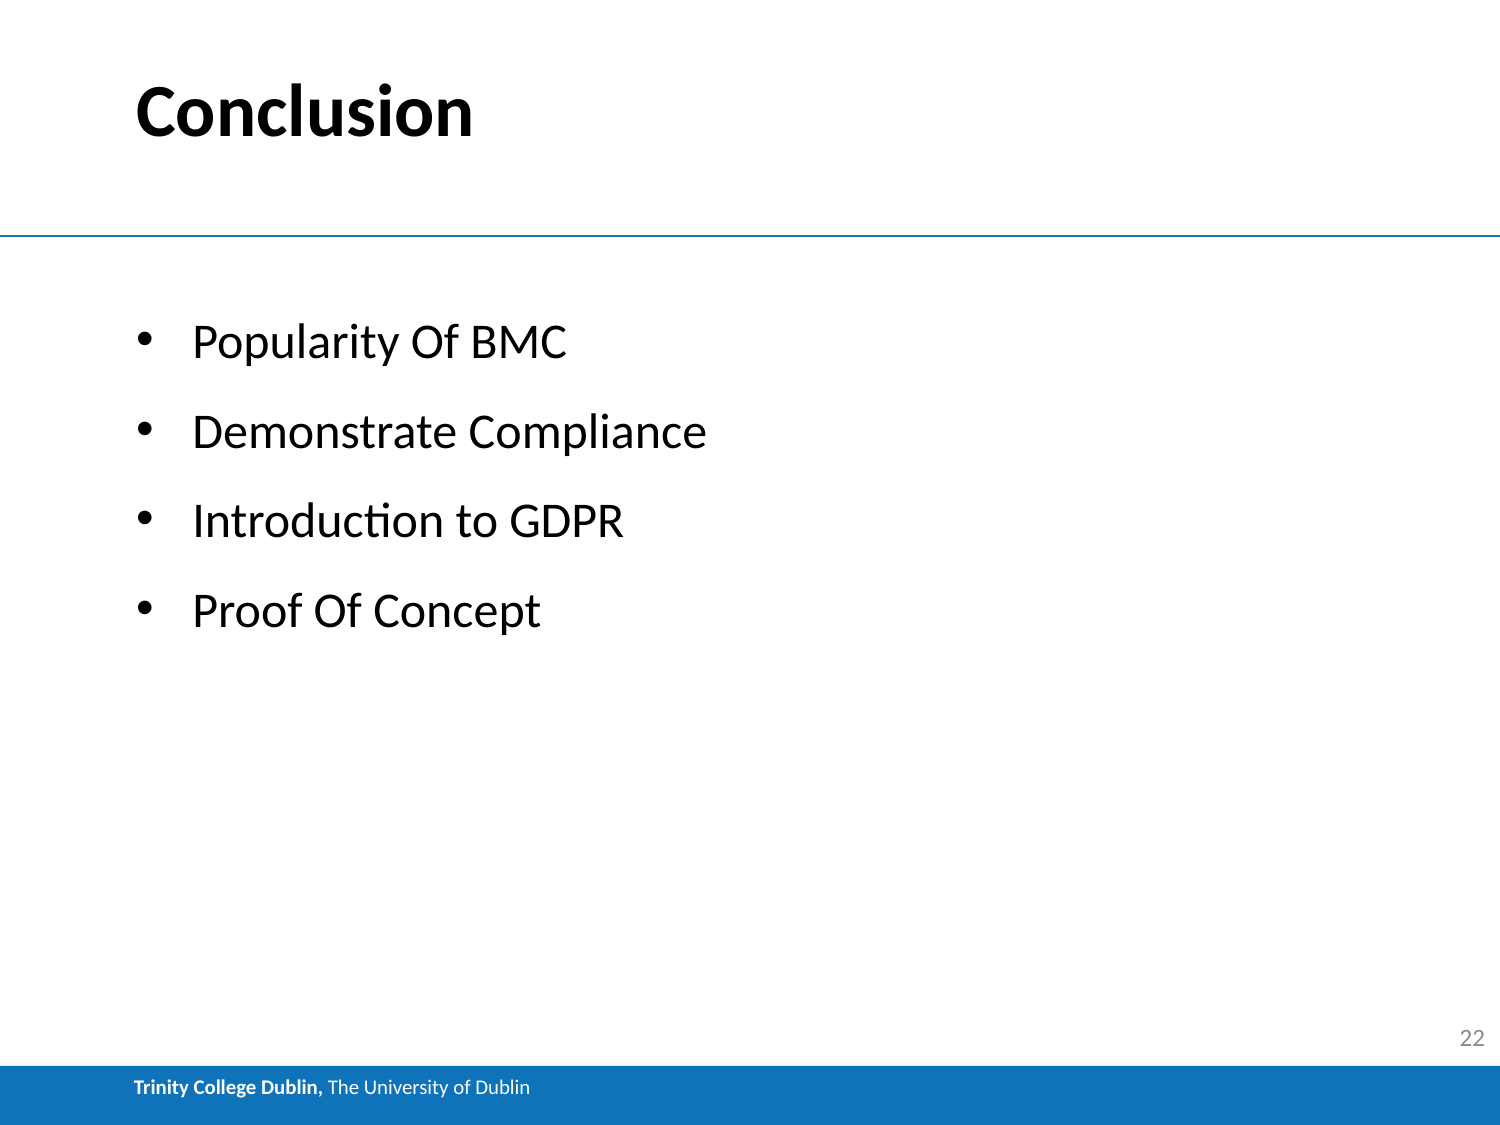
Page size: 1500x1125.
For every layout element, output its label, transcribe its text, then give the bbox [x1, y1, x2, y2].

slide_number 22 [1162, 1006, 1500, 1067]
list Popularity Of BMC Demonstrate Compliance Introduction to GDPR Proof Of Concept [135, 308, 1367, 972]
title Conclusion [135, 59, 1367, 152]
